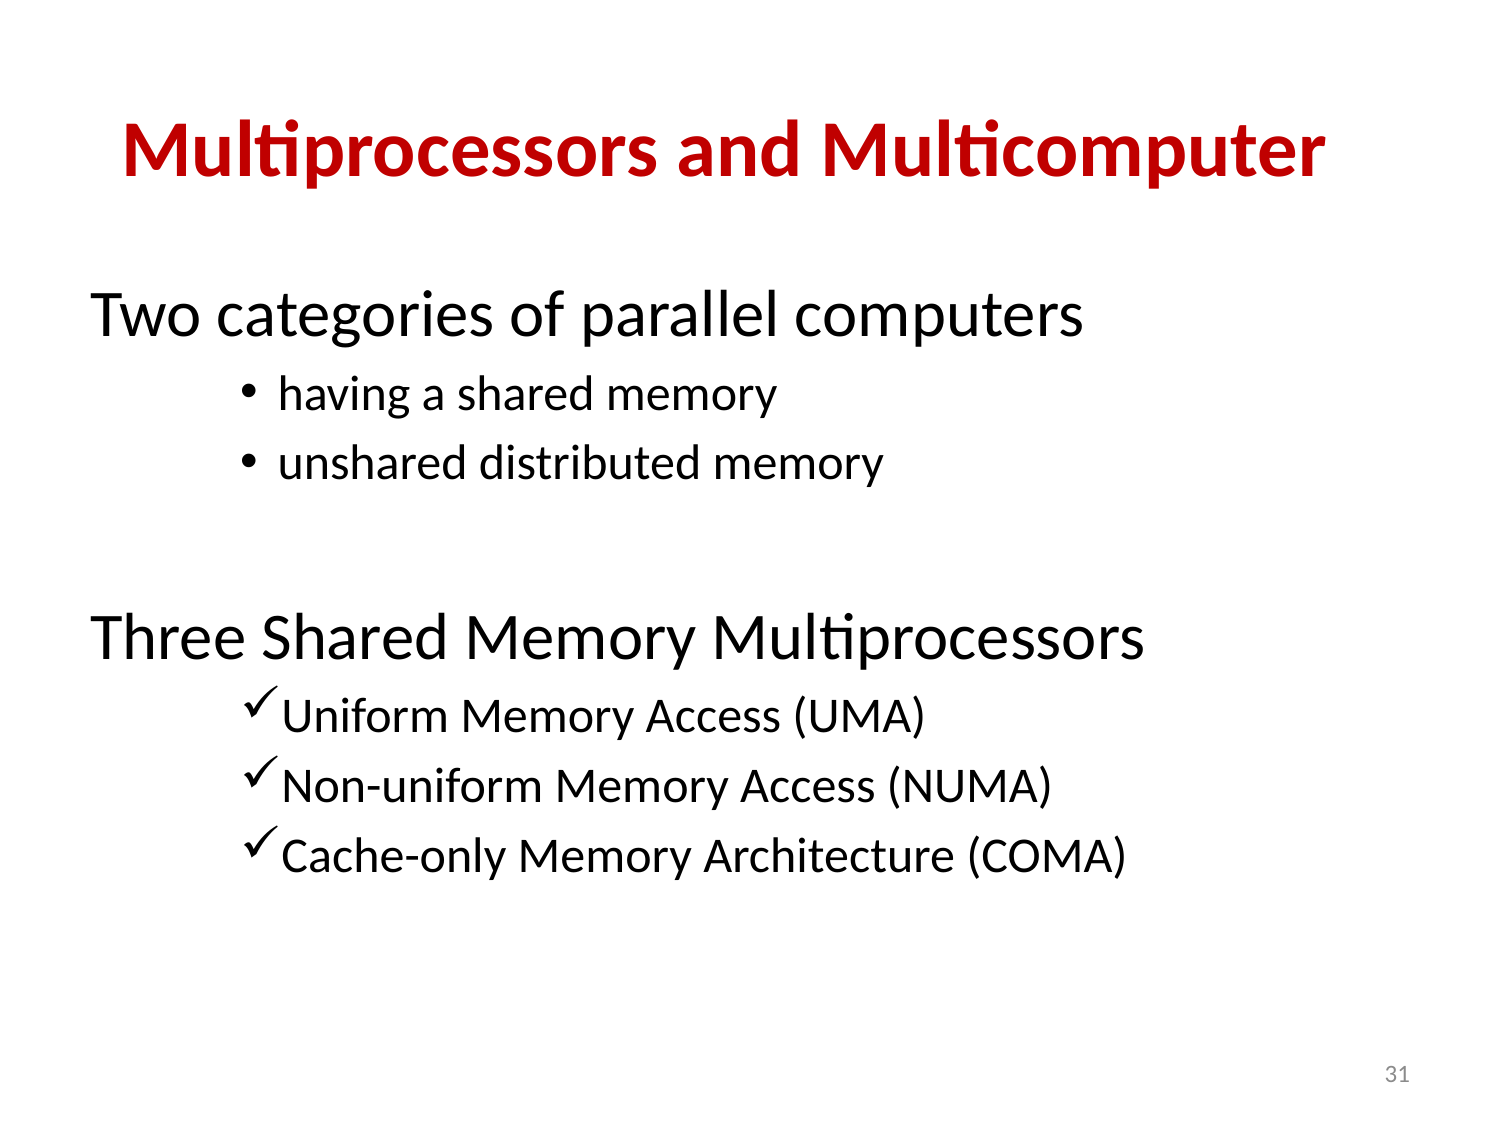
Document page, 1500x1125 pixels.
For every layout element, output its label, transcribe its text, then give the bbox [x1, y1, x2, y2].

list Two categories of parallel computers having a shared memory unshared distributed memory Three Shared Memory Multiprocessors Uniform Memory Access (UMA) Non-uniform Memory Access (NUMA) Cache-only Memory Architecture (COMA) [75, 262, 1425, 1005]
slide_number 31 [1074, 1042, 1425, 1103]
title Multiprocessors and Multicomputer [50, 50, 1400, 238]
